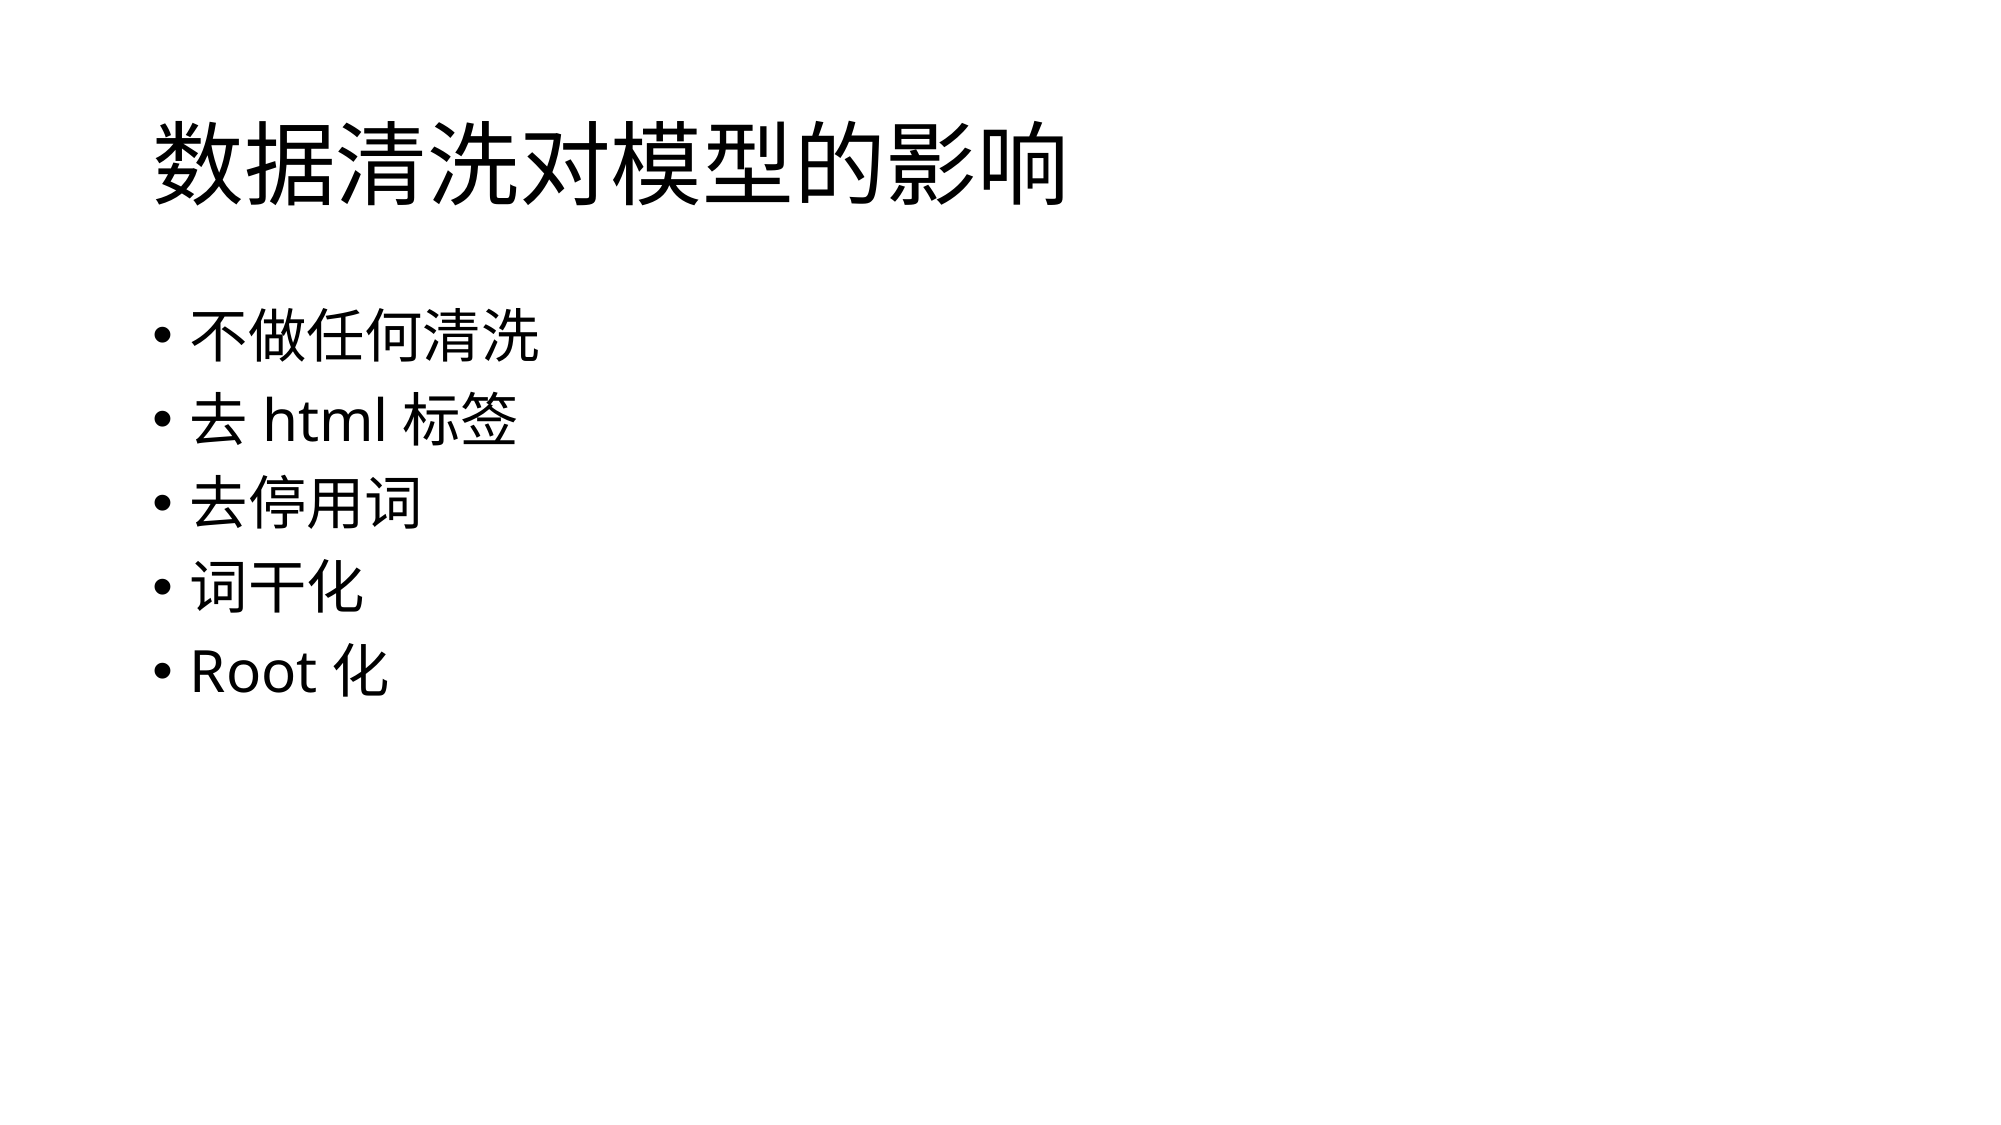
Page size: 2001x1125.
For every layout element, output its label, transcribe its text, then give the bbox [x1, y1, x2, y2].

title 数据清洗对模型的影响 [137, 59, 1863, 278]
list 不做任何清洗 去html标签 去停用词 词干化 Root化 [137, 299, 1863, 1014]
